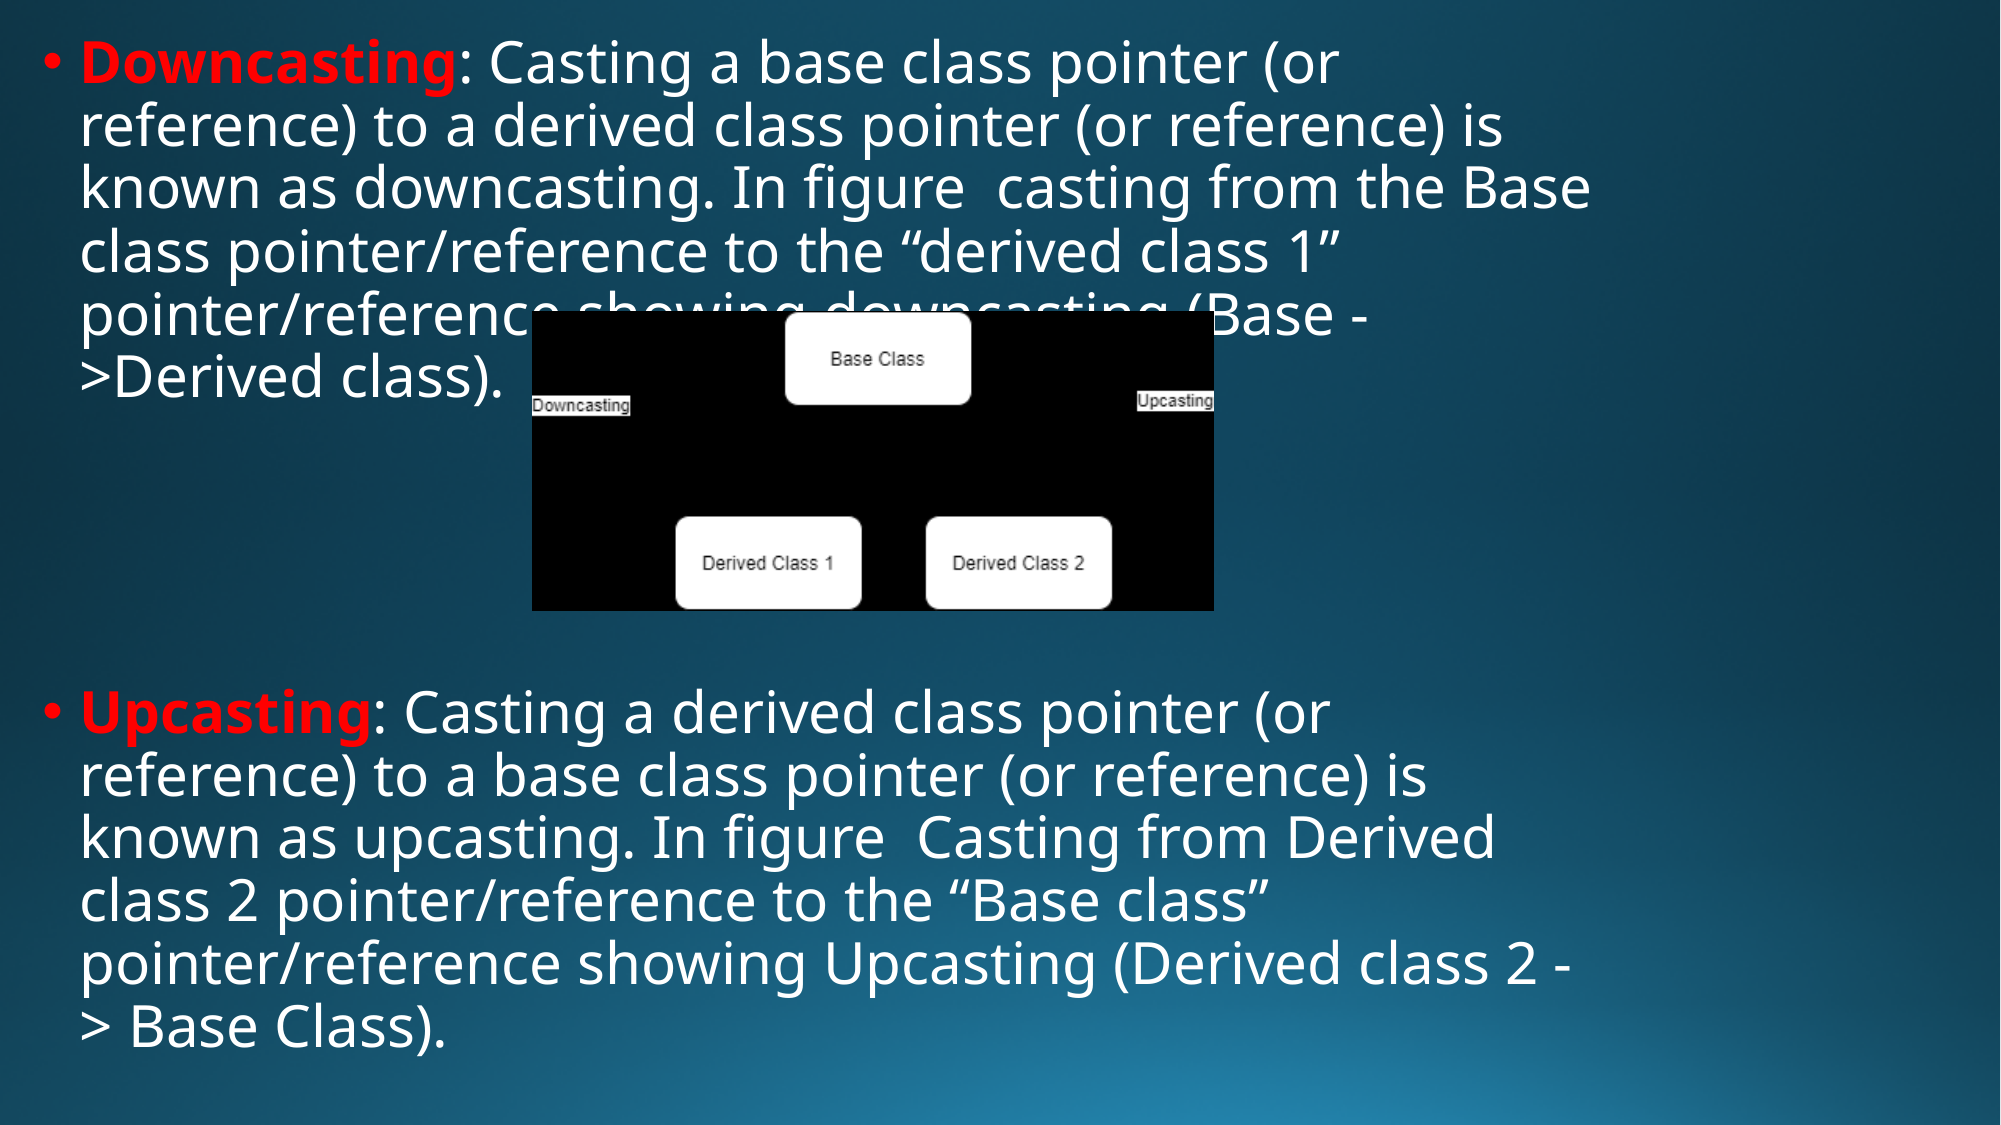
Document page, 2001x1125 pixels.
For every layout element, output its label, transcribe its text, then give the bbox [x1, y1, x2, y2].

list Downcasting: Casting a base class pointer (or reference) to a derived class pointer (or reference) is known as downcasting. In figure casting from the Base class pointer/reference to the “derived class 1” pointer/reference showing downcasting (Base ->Derived class). Upcasting: Casting a derived class pointer (or reference) to a base class pointer (or reference) is known as upcasting. In figure Casting from Derived class 2 pointer/reference to the “Base class” pointer/reference showing Upcasting (Derived class 2 -> Base Class). [27, 25, 1621, 1014]
picture [0, 0, 2001, 1125]
